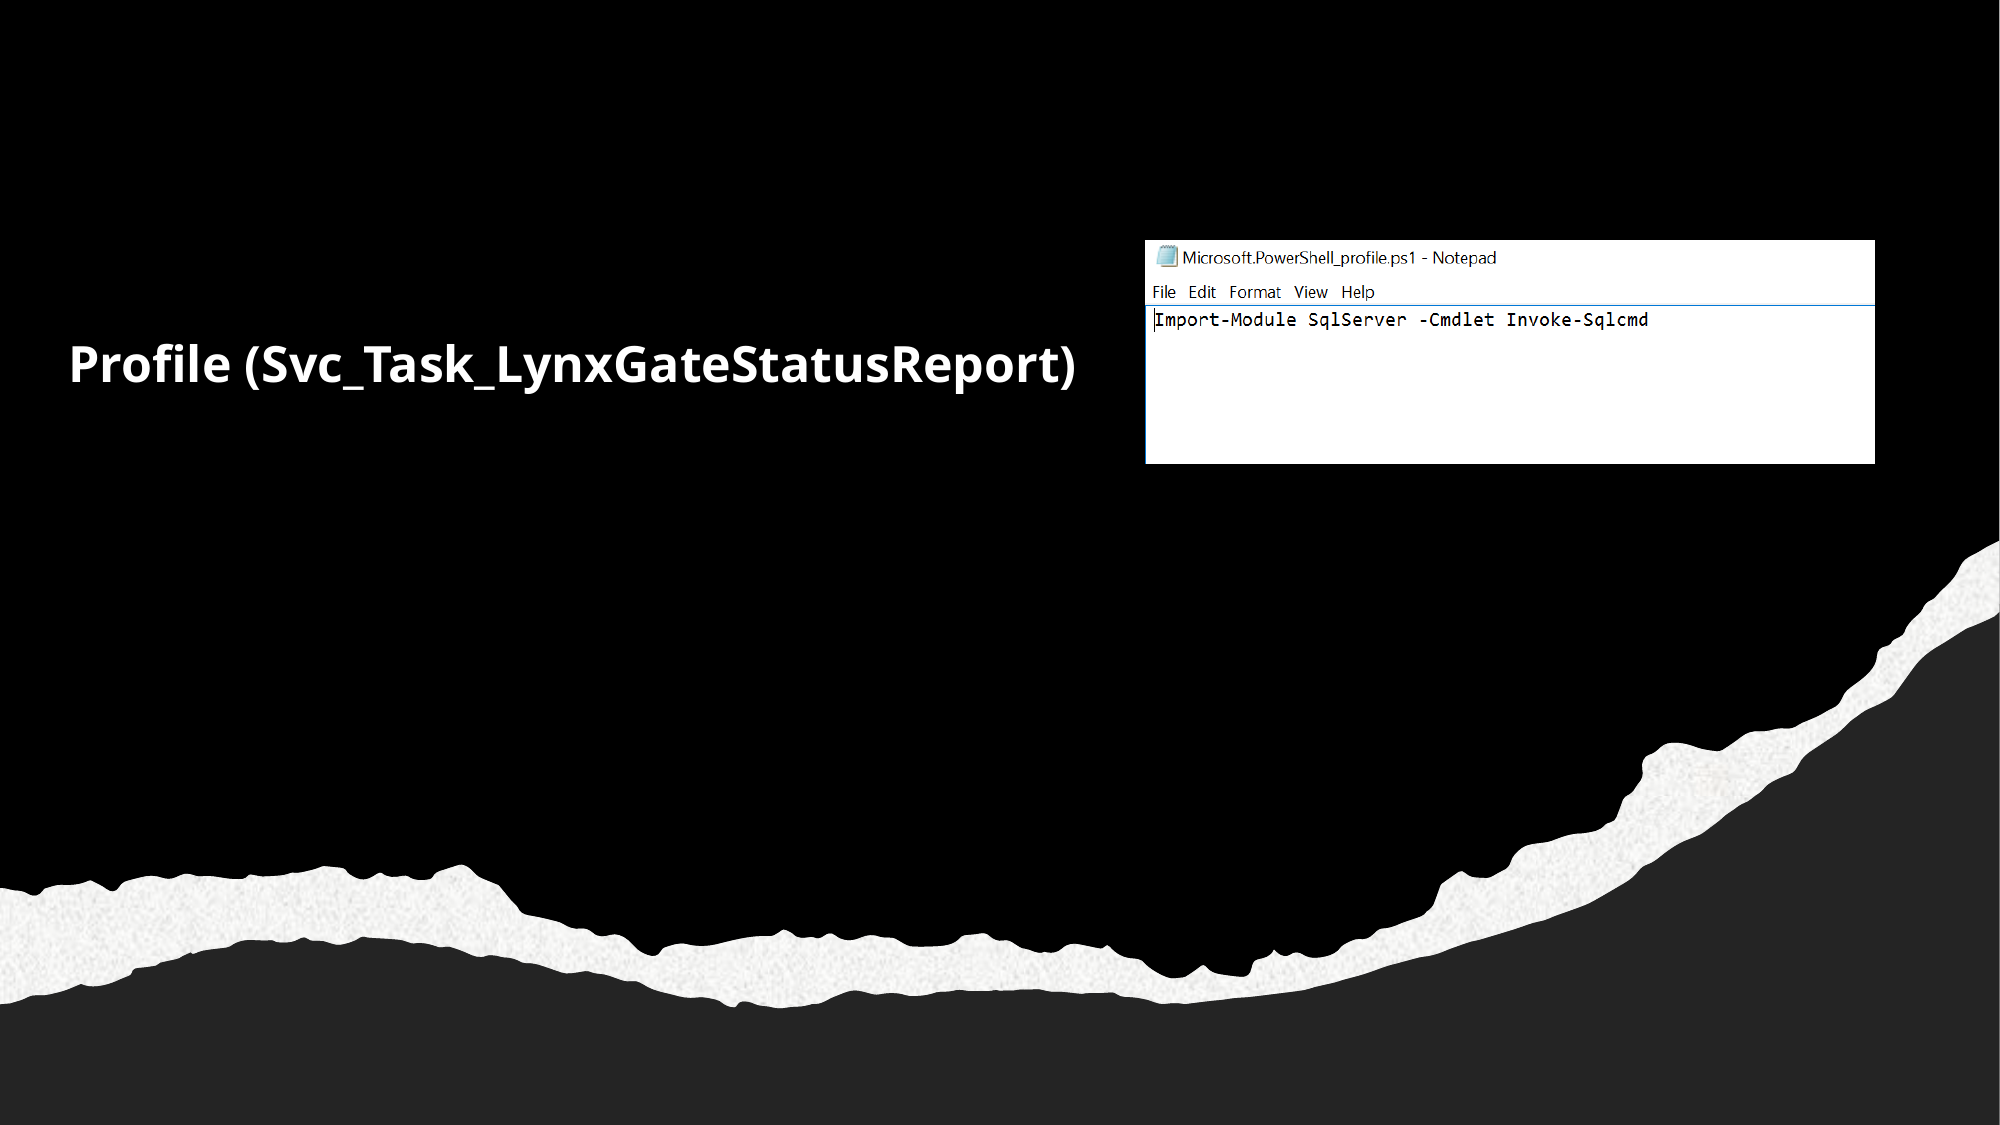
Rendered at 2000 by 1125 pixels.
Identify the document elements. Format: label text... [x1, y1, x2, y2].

text_box Profile (Svc_Task_LynxGateStatusReport) [53, 262, 1099, 401]
text_box [0, 0, 2000, 540]
picture [1144, 240, 1875, 464]
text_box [0, 540, 2000, 1125]
